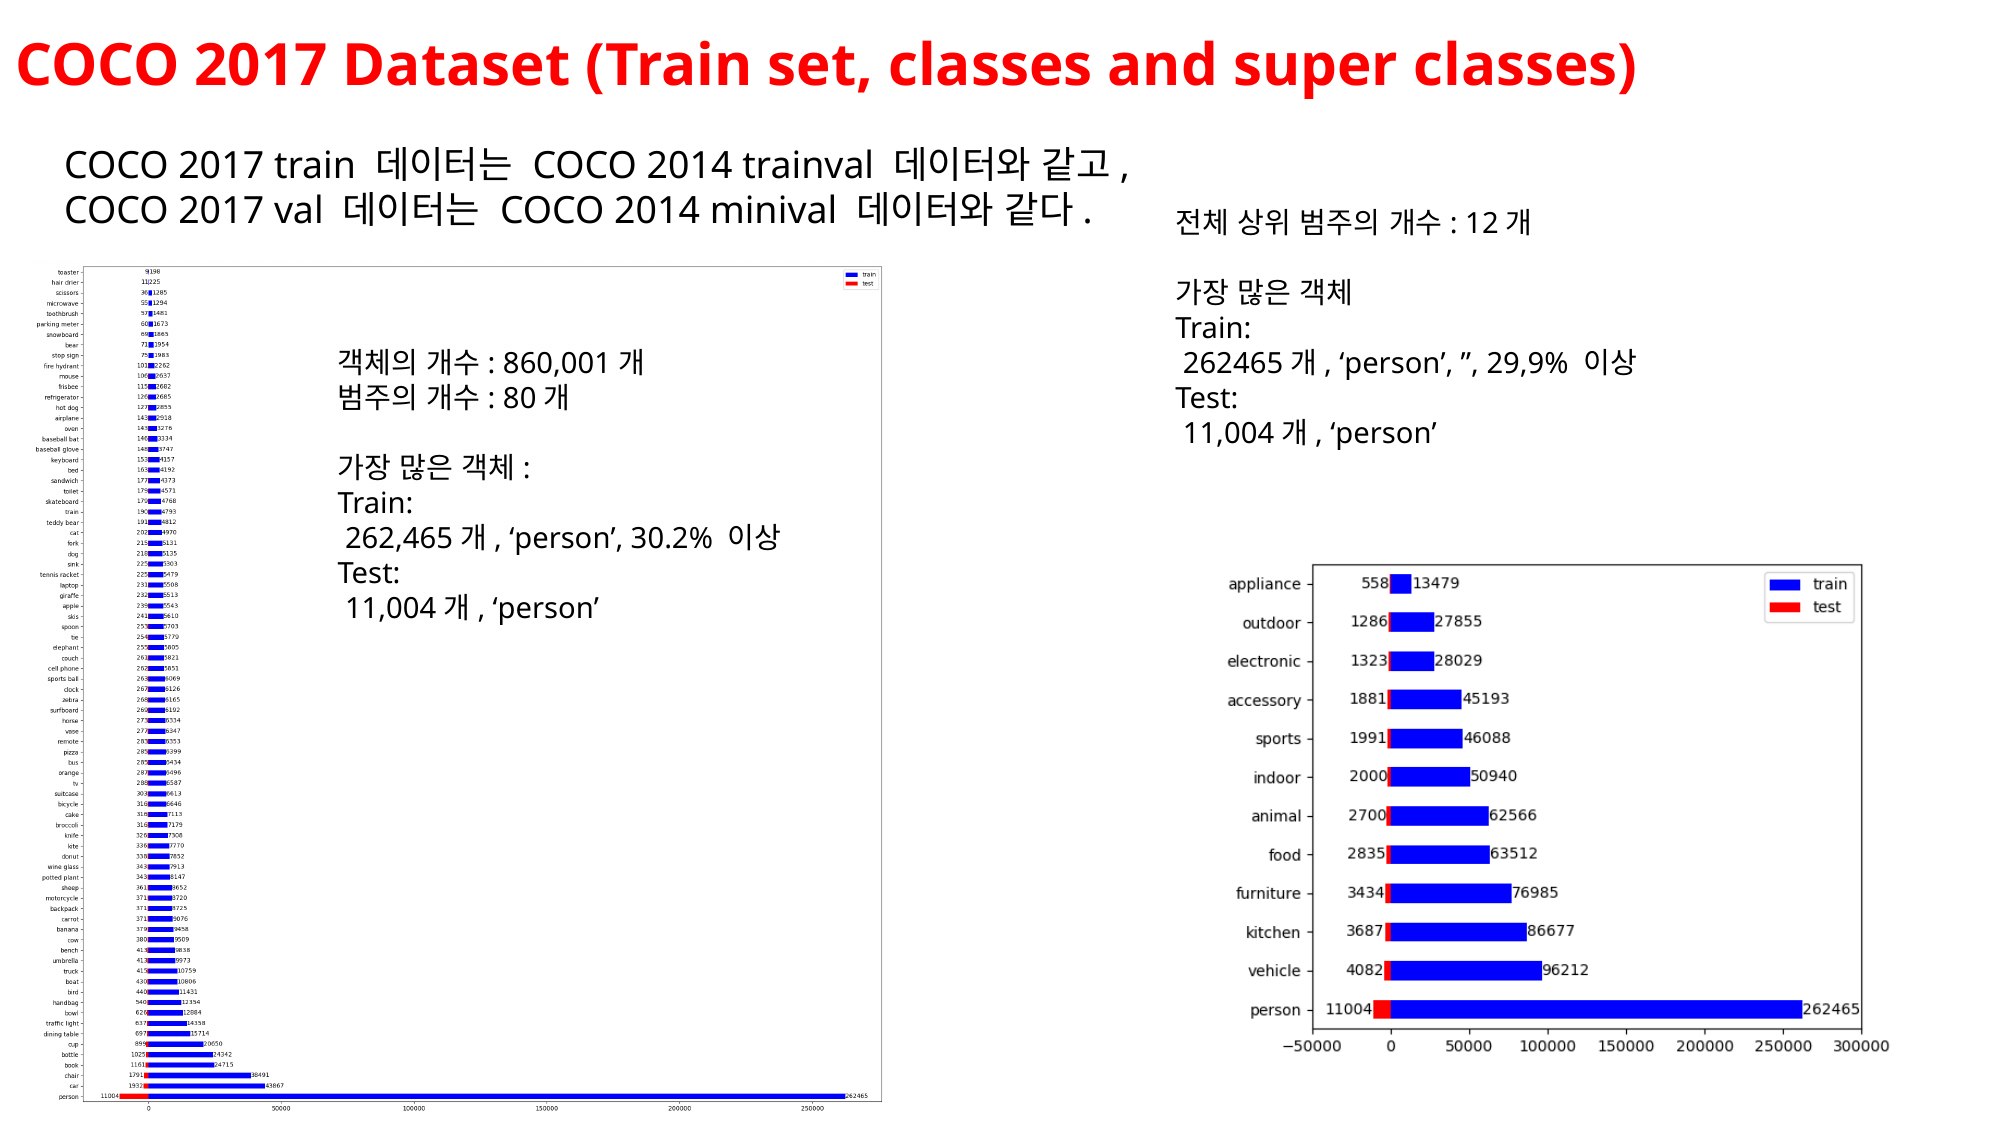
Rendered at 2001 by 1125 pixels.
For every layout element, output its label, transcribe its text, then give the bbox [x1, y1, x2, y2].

text_box COCO 2017 train 데이터는 COCO 2014 trainval 데이터와 같고, COCO 2017 val 데이터는 COCO 2014 minival 데이터와 같다. [49, 133, 1211, 239]
title COCO 2017 Dataset (Train set, classes and super classes) [0, 0, 2000, 134]
text_box 전체 상위 범주의 개수: 12개 가장 많은 객체 Train: 262465개, ‘person’, ”, 29,9% 이상 Test: 11,004개, ‘person’ [1160, 197, 1951, 457]
picture [29, 260, 888, 1118]
picture [1210, 548, 1907, 1071]
